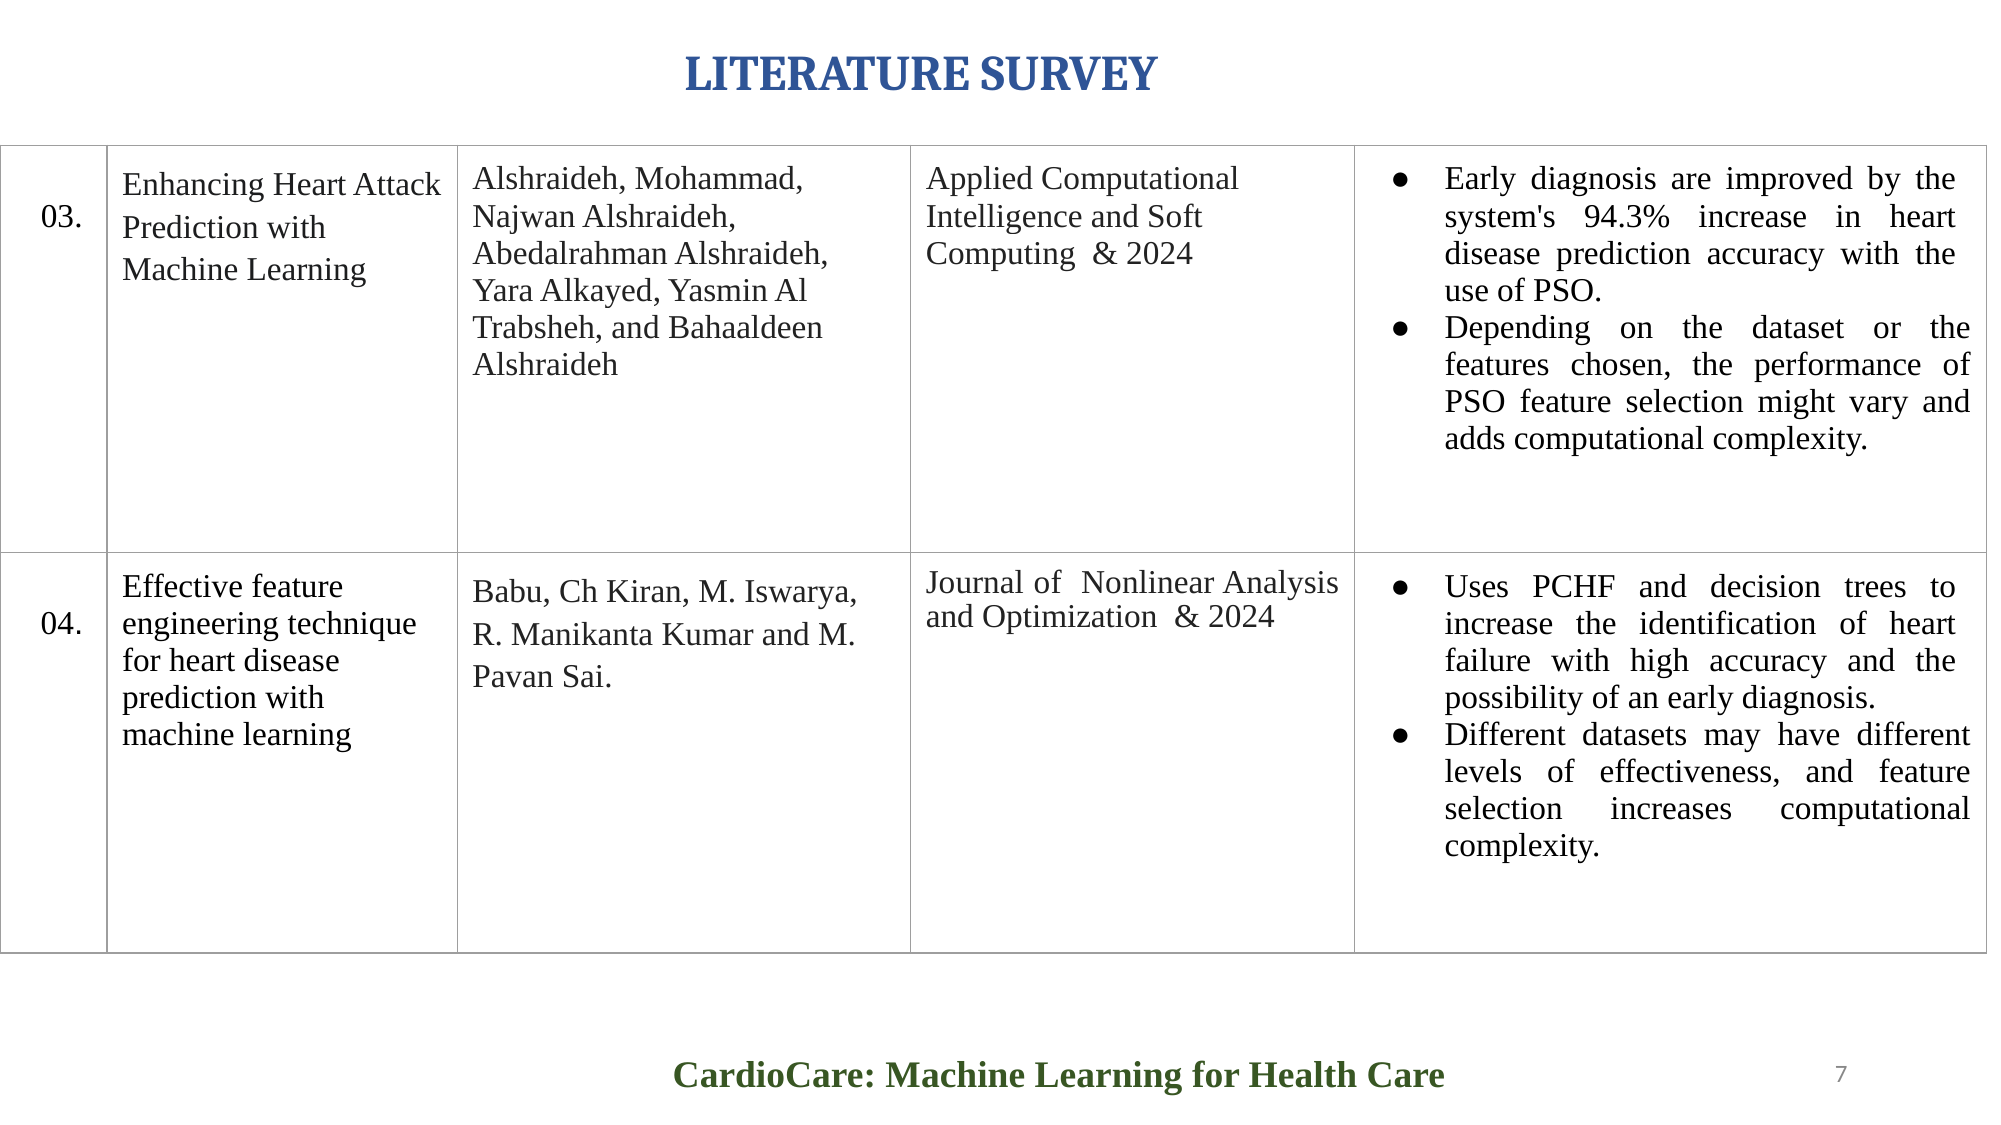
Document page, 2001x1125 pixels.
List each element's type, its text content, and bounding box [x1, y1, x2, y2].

table_header 03. [1, 146, 106, 552]
table_header 04. [1, 553, 106, 952]
table_header Enhancing Heart Attack Prediction with Machine Learning [108, 146, 457, 552]
table_header Journal of Nonlinear Analysis and Optimization & 2024 [911, 553, 1354, 952]
table_header Uses PCHF and decision trees to increase the identification of heart failure with high accuracy and the possibility of an early diagnosis. Different datasets may have different levels of effectiveness, and feature selection increases computational complexity. [1355, 553, 1986, 952]
title LITERATURE SURVEY [669, 25, 1331, 86]
slide_number 7 [1469, 1042, 1863, 1103]
table_header Early diagnosis are improved by the system's 94.3% increase in heart disease prediction accuracy with the use of PSO. Depending on the dataset or the features chosen, the performance of PSO feature selection might vary and adds computational complexity. [1355, 146, 1986, 552]
table_header Alshraideh, Mohammad, Najwan Alshraideh, Abedalrahman Alshraideh, Yara Alkayed, Yasmin Al Trabsheh, and Bahaaldeen Alshraideh [458, 146, 910, 552]
table_header Effective feature engineering technique for heart disease prediction with machine learning [108, 553, 457, 952]
table_header Applied Computational Intelligence and Soft Computing & 2024 [911, 146, 1354, 552]
table_header Babu, Ch Kiran, M. Iswarya, R. Manikanta Kumar and M. Pavan Sai. [458, 553, 910, 952]
footer CardioCare: Machine Learning for Health Care [649, 1042, 1469, 1103]
